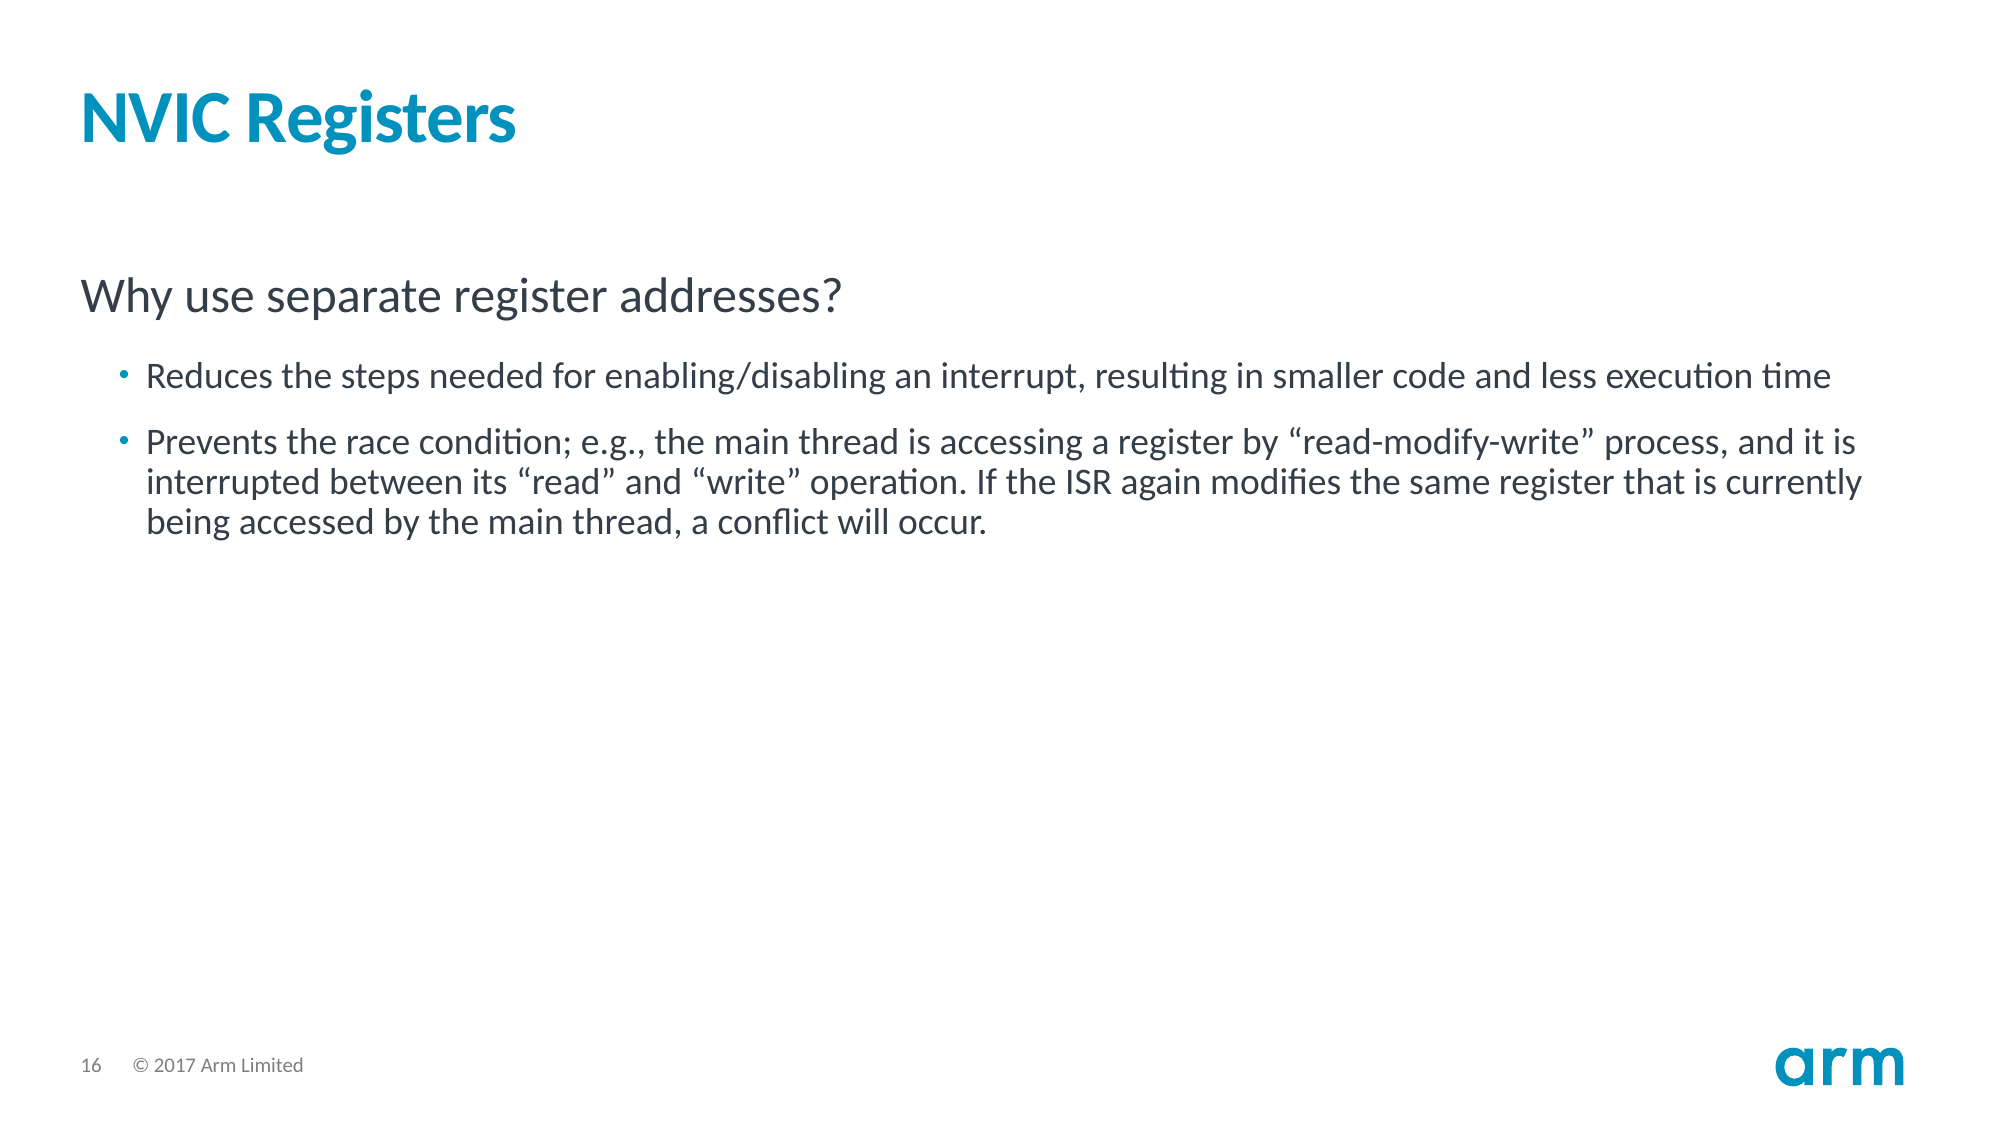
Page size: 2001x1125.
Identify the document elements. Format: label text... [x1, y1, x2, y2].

list Why use separate register addresses? Reduces the steps needed for enabling/disabling an interrupt, resulting in smaller code and less execution time Prevents the race condition; e.g., the main thread is accessing a register by “read-modify-write” process, and it is interrupted between its “read” and “write” operation. If the ISR again modifies the same register that is currently being accessed by the main thread, a conflict will occur. [80, 268, 1915, 940]
title NVIC Registers [80, 48, 1915, 158]
